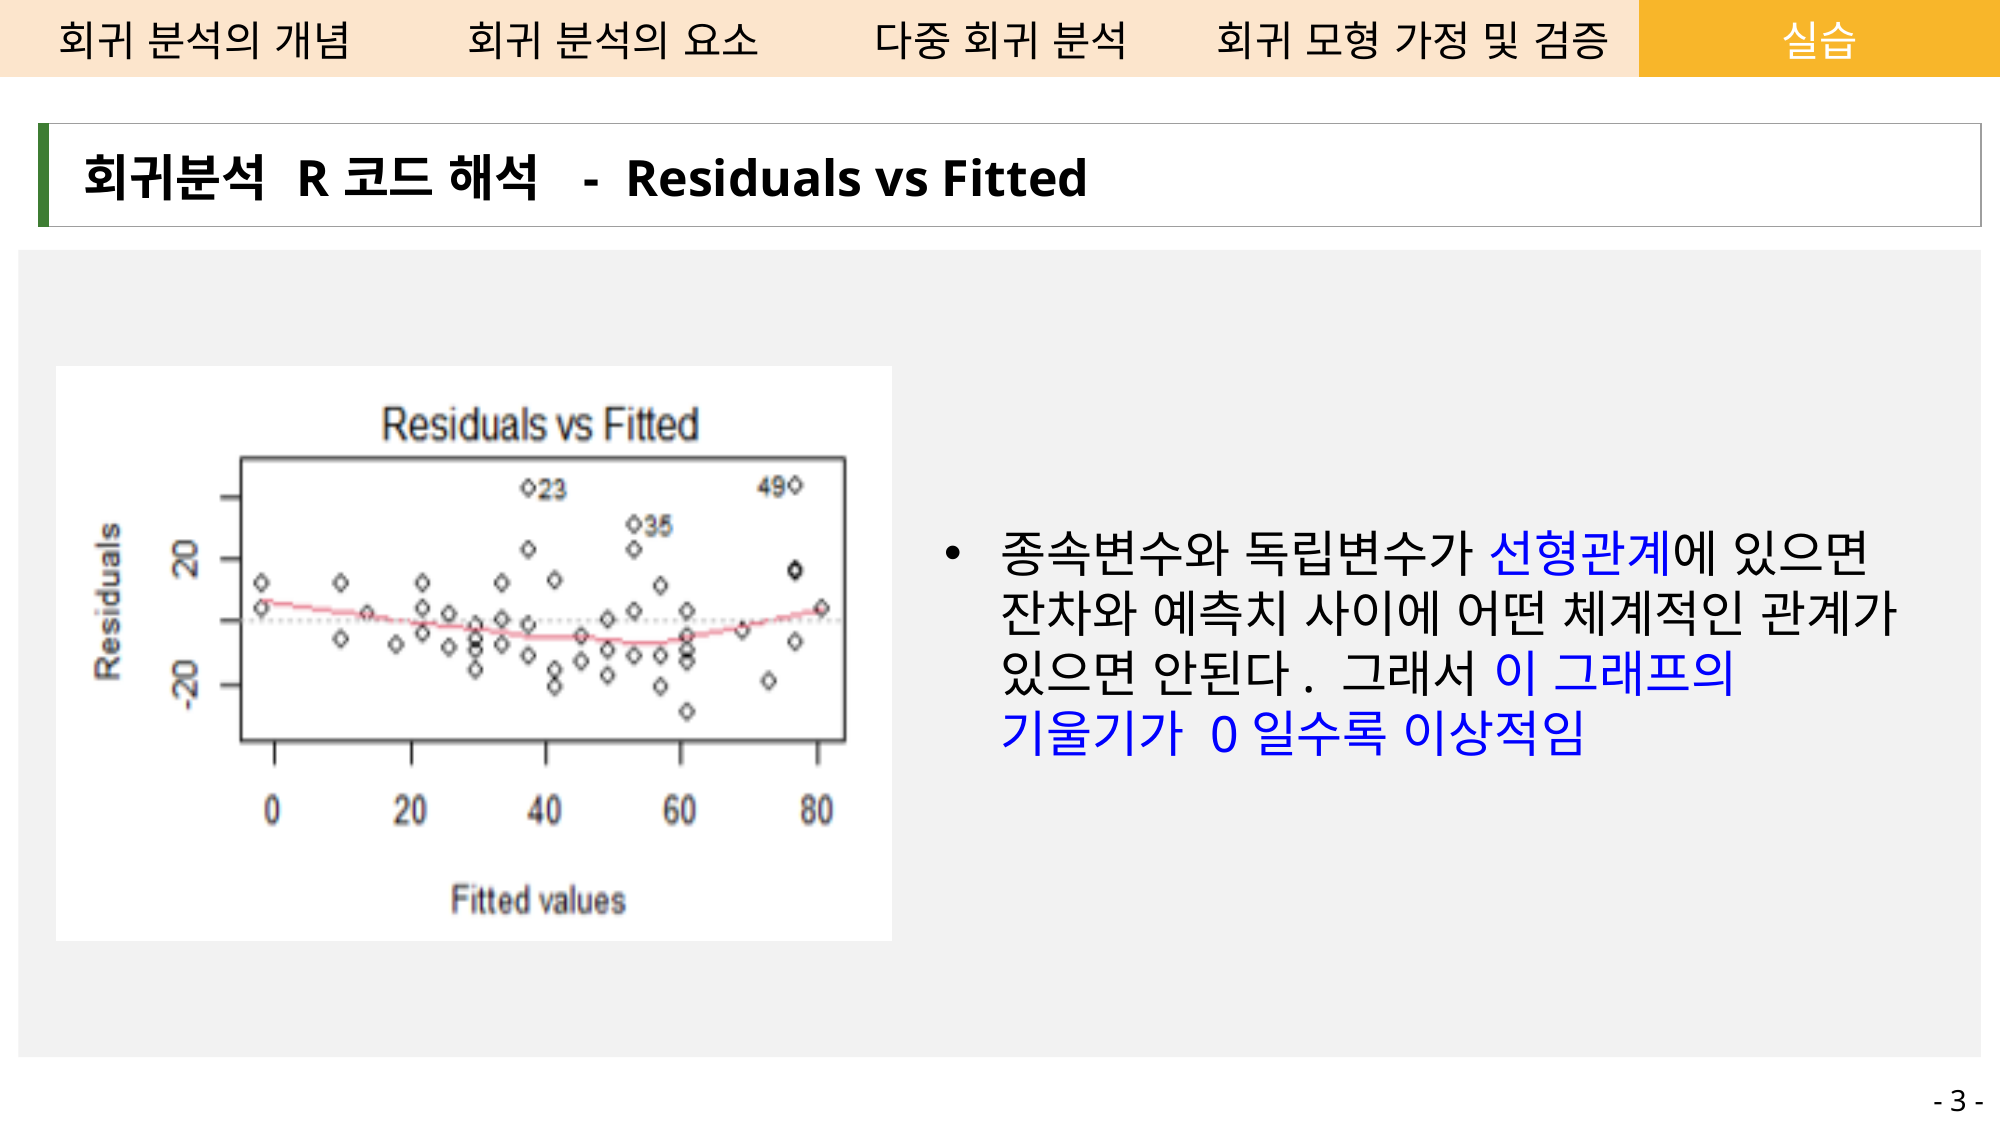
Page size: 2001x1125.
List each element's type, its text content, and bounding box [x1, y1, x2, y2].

table_header 회귀 모형 가정 및 검증 [1187, 0, 1639, 77]
table_header 회귀분석 R코드 해석 - Residuals vs Fitted [49, 124, 1980, 226]
table_header 회귀 분석의 요소 [410, 0, 817, 77]
table_header 회귀 분석의 개념 [0, 0, 410, 77]
text_box 종속변수와 독립변수가 선형관계에 있으면 잔차와 예측치 사이에 어떤 체계적인 관계가 있으면 안된다. 그래서 이 그래프의 기울기가 0일수록 이상적임 [929, 515, 1918, 770]
text_box - 3 - [1918, 1074, 2000, 1125]
table_header 실습 [1639, 0, 2000, 77]
text_box [18, 249, 1981, 1058]
picture [56, 365, 892, 942]
table_header 다중 회귀 분석 [817, 0, 1187, 77]
